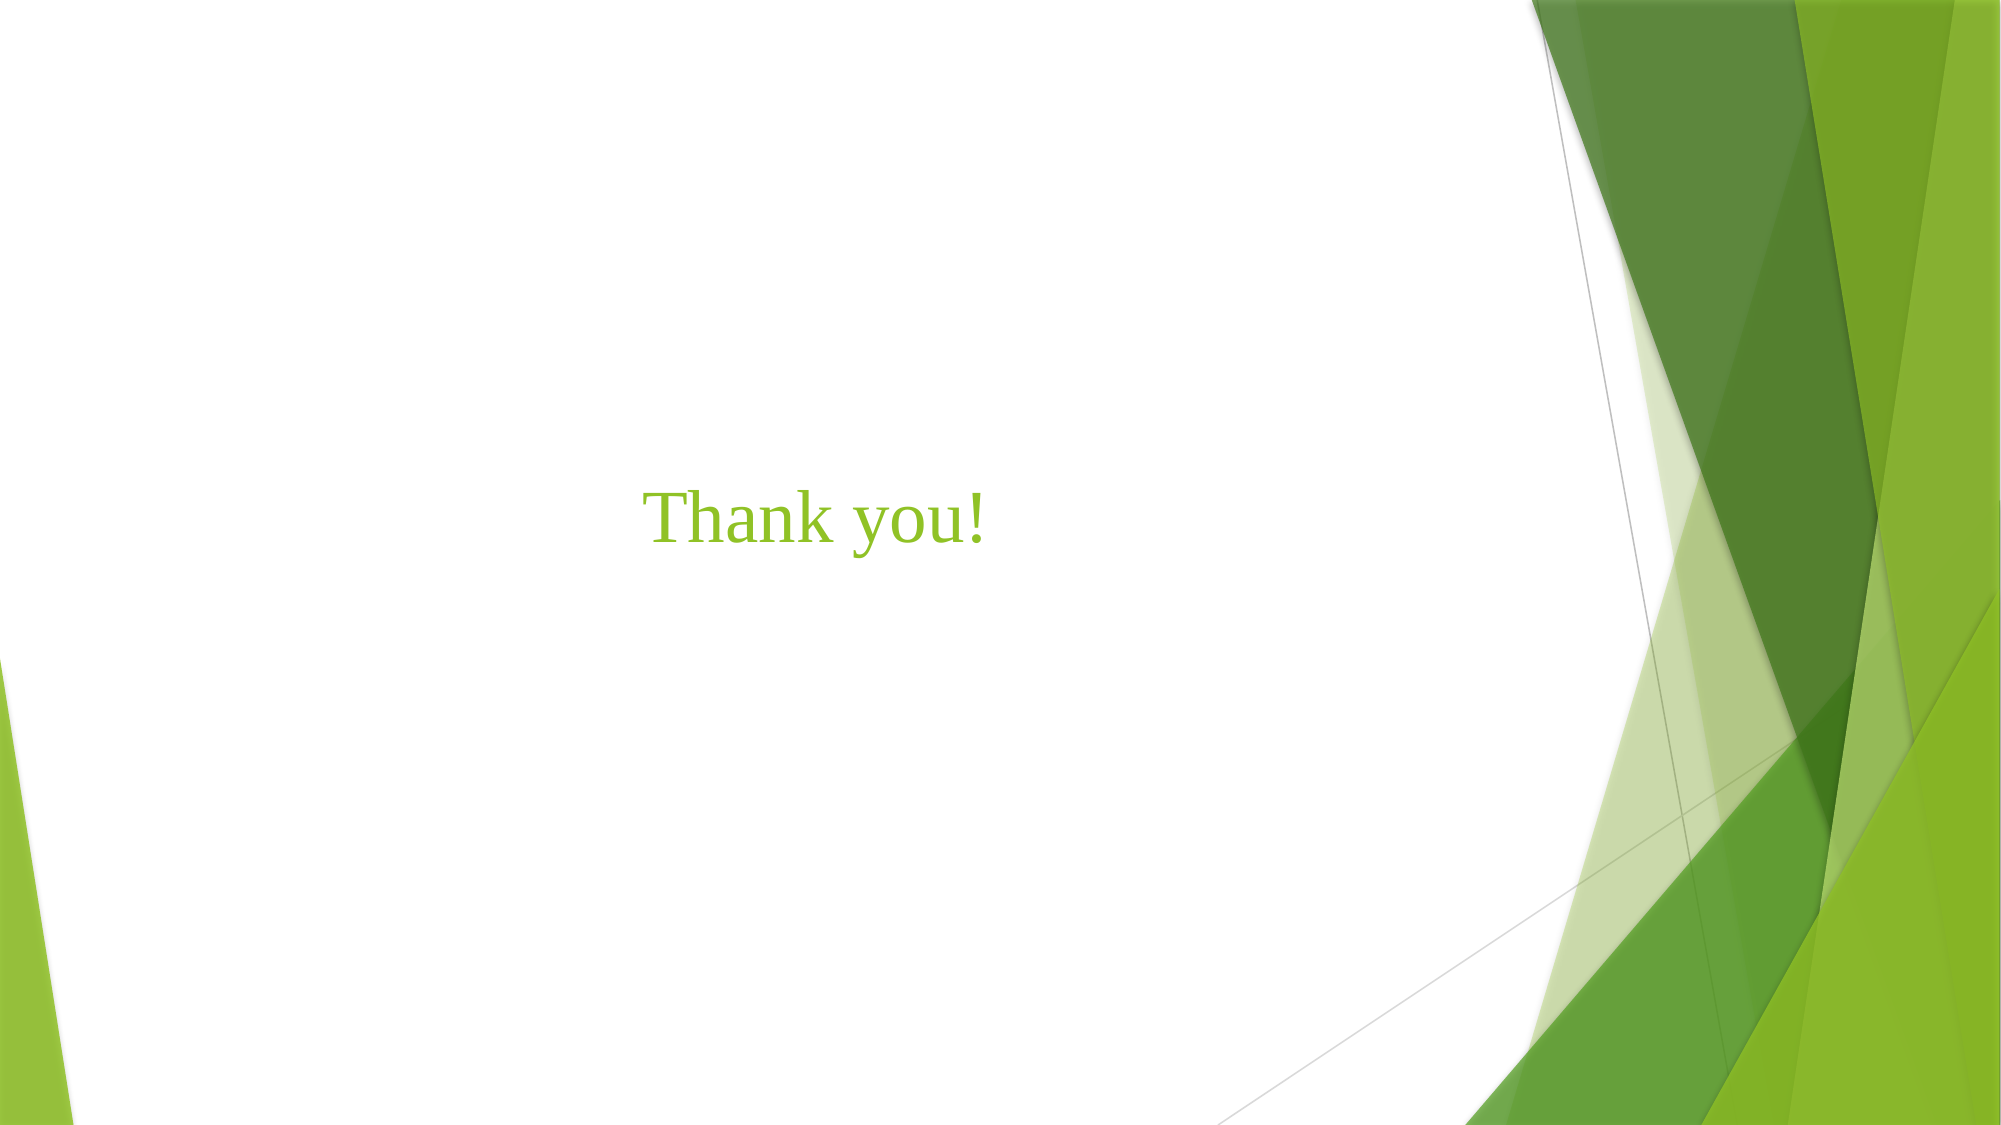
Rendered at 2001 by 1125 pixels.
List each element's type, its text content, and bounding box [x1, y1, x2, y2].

title Thank you! [111, 99, 1522, 992]
